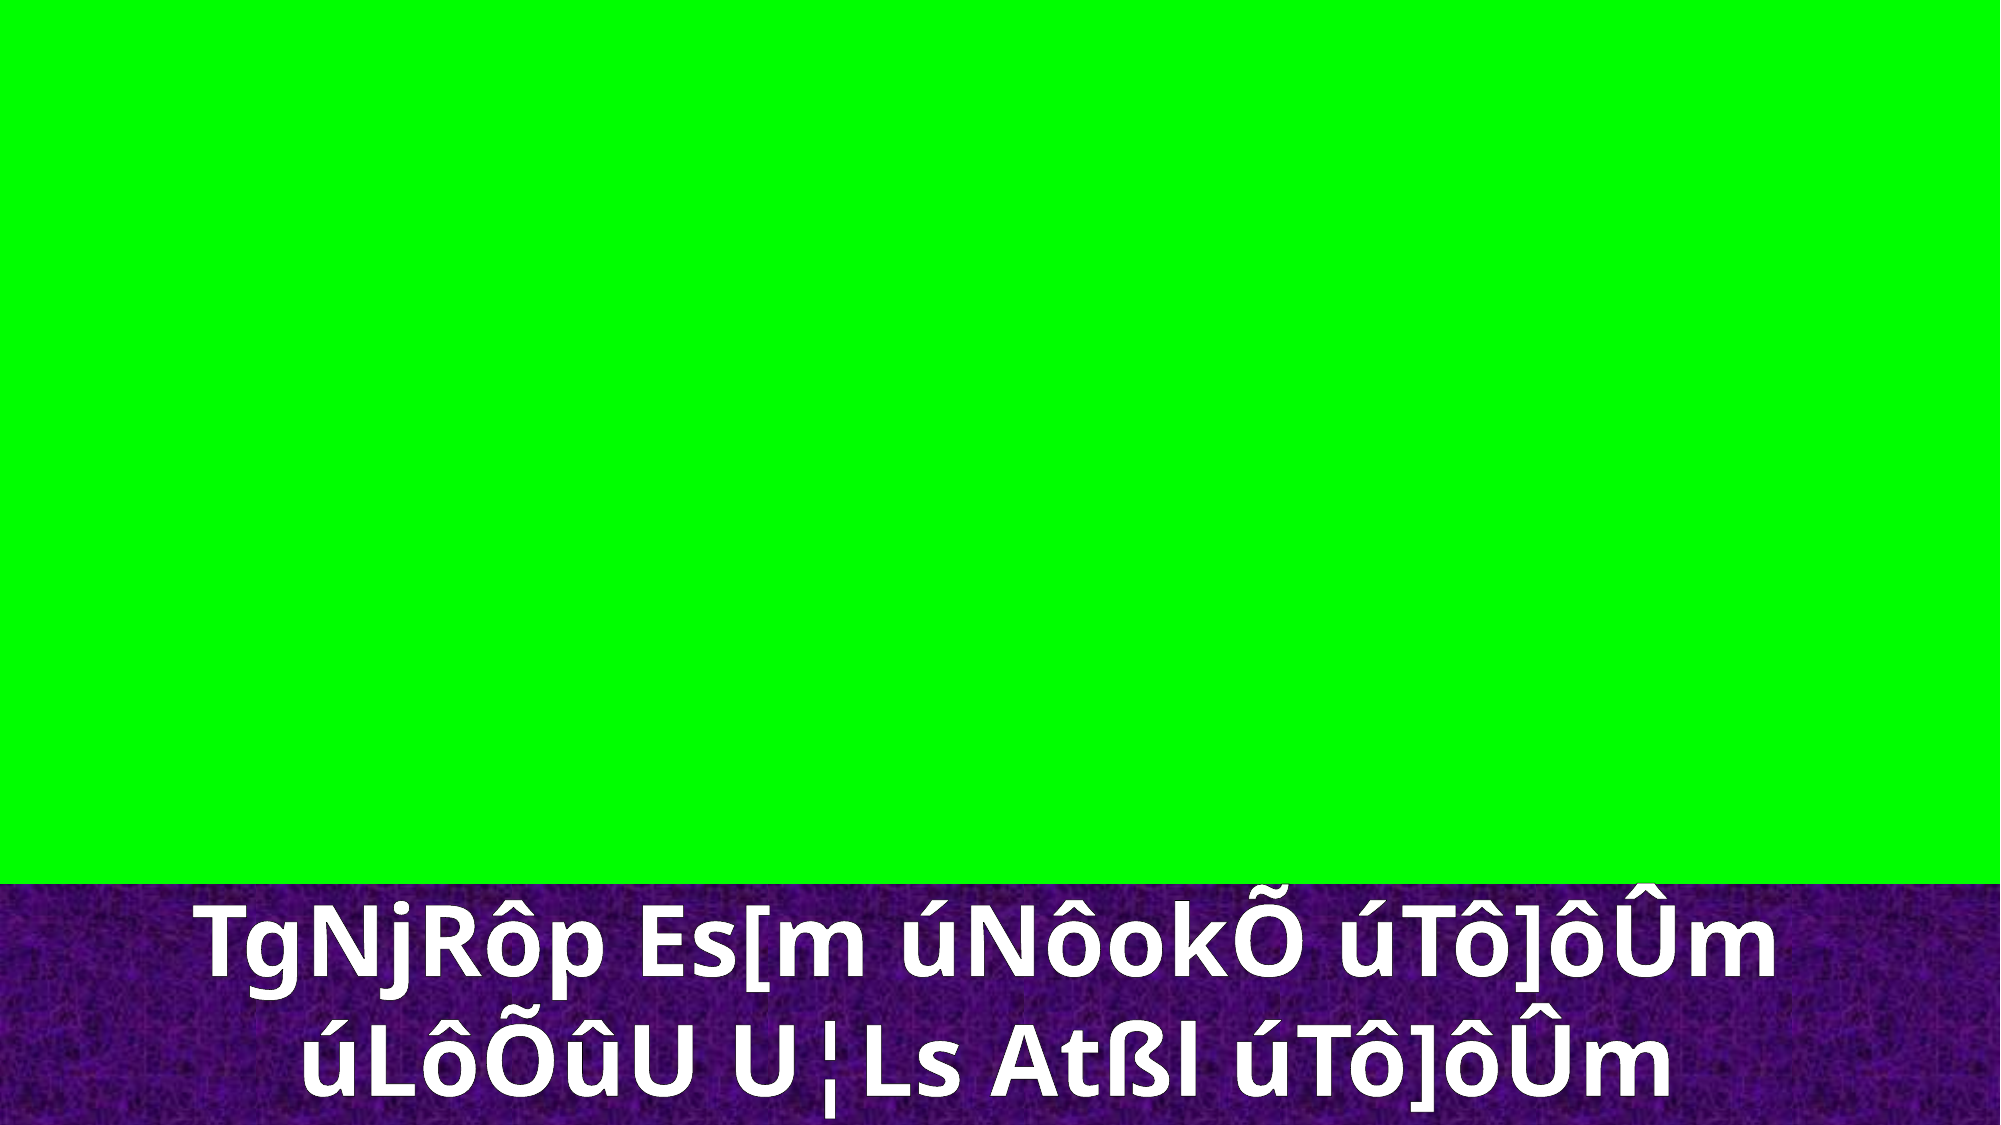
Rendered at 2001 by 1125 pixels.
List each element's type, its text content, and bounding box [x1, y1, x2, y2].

text_box TgNjRôp Es[m úNôokÕ úTô]ôÛm úLôÕûU U¦Ls Atßl úTô]ôÛm [0, 868, 2000, 1124]
